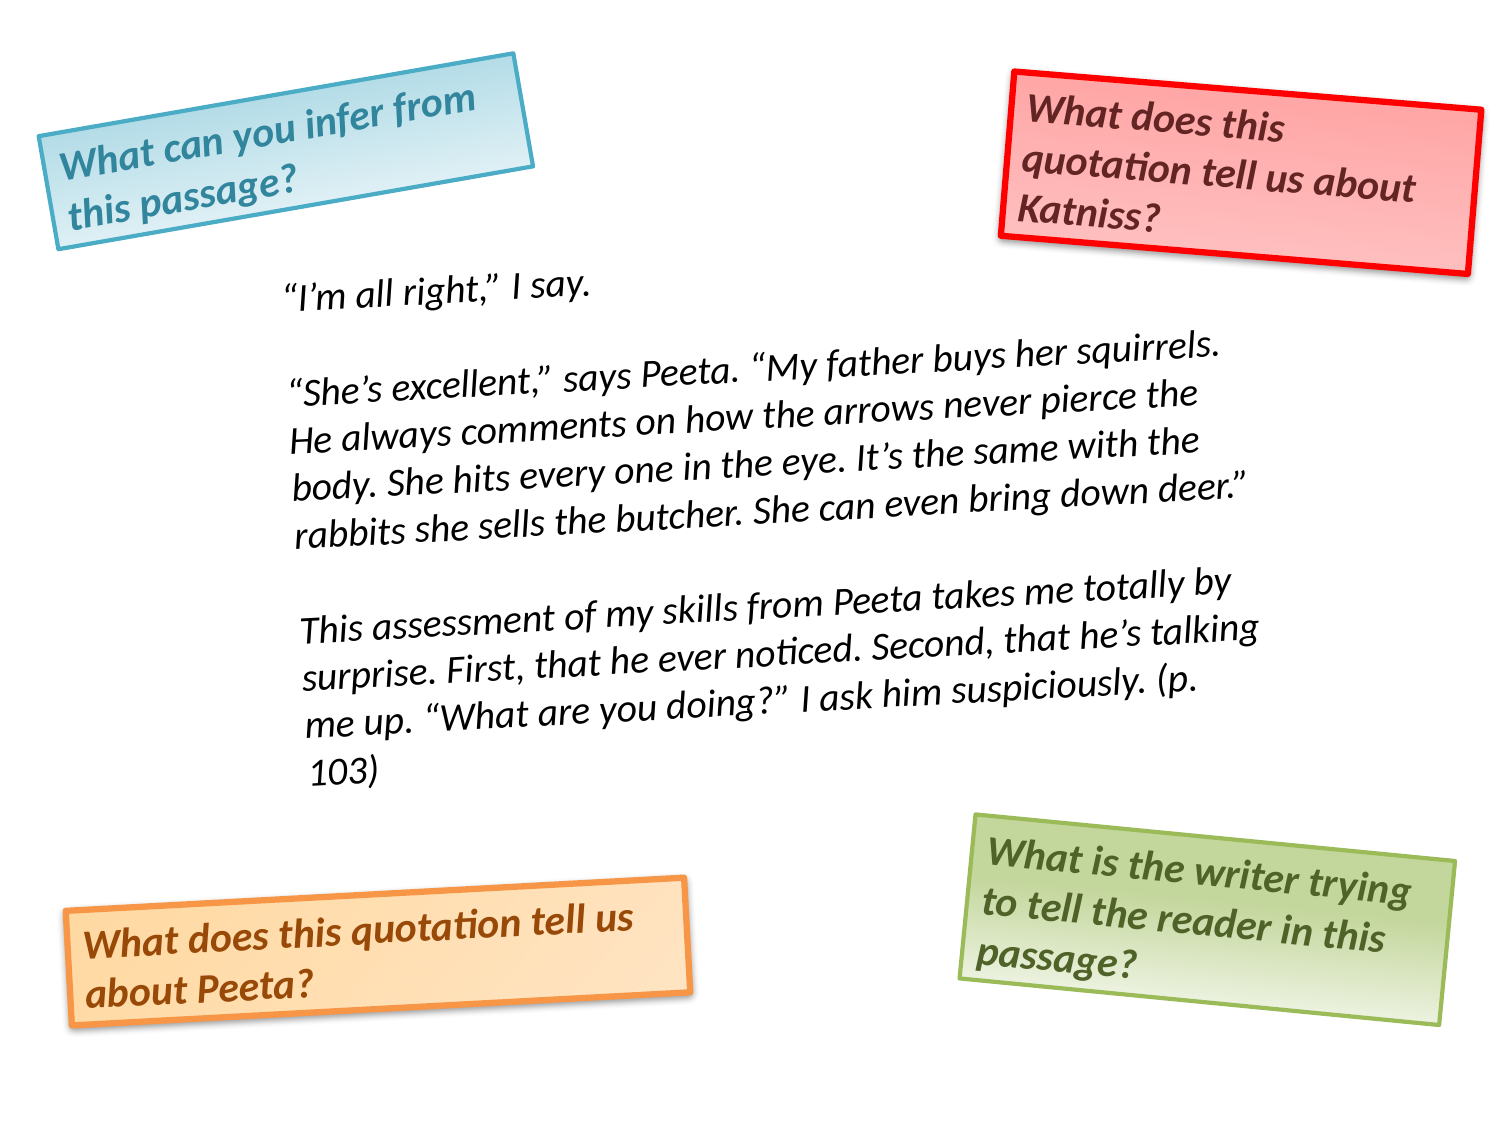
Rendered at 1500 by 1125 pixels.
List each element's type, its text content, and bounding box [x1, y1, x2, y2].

text_box “I’m all right,” I say. “She’s excellent,” says Peeta. “My father buys her squirrels. He always comments on how the arrows never pierce the body. She hits every one in the eye. It’s the same with the rabbits she sells the butcher. She can even bring down deer.” This assessment of my skills from Peeta takes me totally by surprise. First, that he ever noticed. Second, that he’s talking me up. “What are you doing?” I ask him suspiciously. (p. 103) [262, 209, 1288, 852]
text_box What does this quotation tell us about Peeta? [64, 876, 692, 1027]
text_box What can you infer from this passage? [36, 51, 536, 252]
text_box What is the writer trying to tell the reader in this passage? [957, 812, 1458, 1028]
text_box What does this quotation tell us about Katniss? [1001, 70, 1483, 275]
